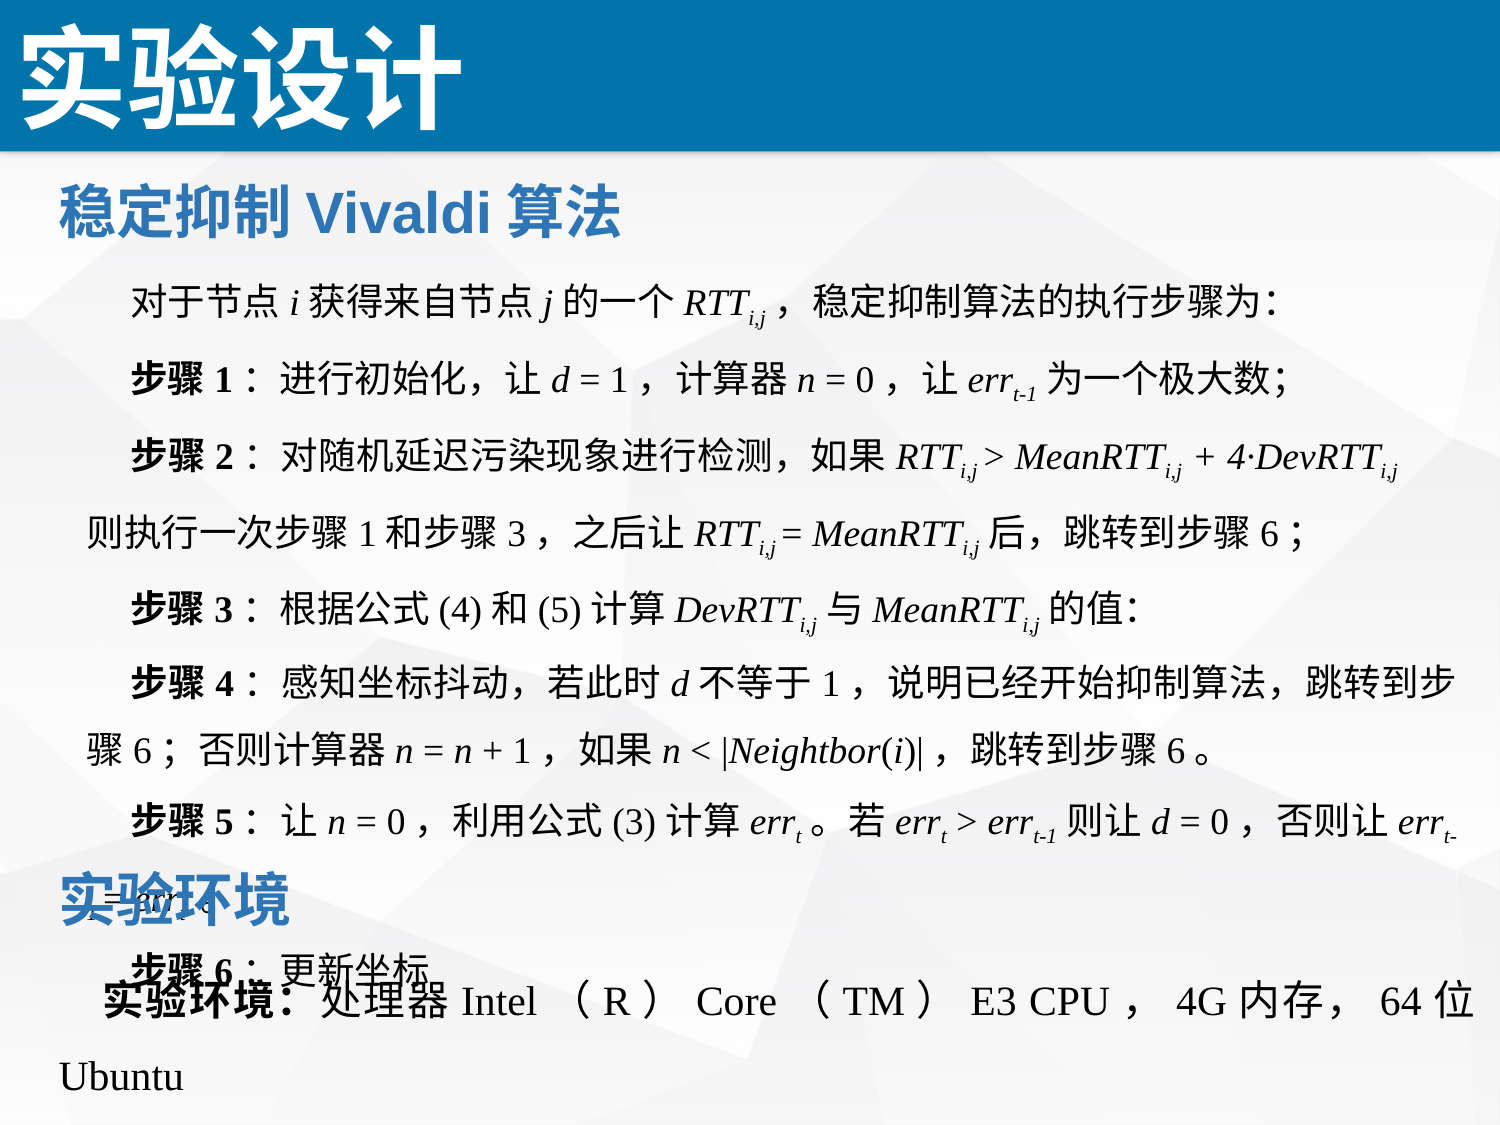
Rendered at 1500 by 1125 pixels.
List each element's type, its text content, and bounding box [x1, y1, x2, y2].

text_box 实验环境：处理器Intel（R）Core（TM）E3 CPU，4G内存，64位Ubuntu 实验语言：Java [43, 941, 1500, 1125]
text_box [0, 0, 1500, 152]
text_box 实验环境 [43, 855, 1412, 941]
text_box 稳定抑制Vivaldi算法 [43, 167, 1412, 253]
text_box 对于节点i获得来自节点j的一个RTTi,j，稳定抑制算法的执行步骤为： 步骤1：进行初始化，让d = 1，计算器n = 0，让errt-1为一个极大数； 步骤2：对随机延迟污染现象进行检测，如果RTTi,j > MeanRTTi,j + 4·DevRTTi,j 则执行一次步骤1和步骤3，之后让RTTi,j = MeanRTTi,j后，跳转到步骤6； 步骤3：根据公式(4)和(5)计算DevRTTi,j与MeanRTTi,j的值： 步骤4：感知坐标抖动，若此时d不等于1，说明已经开始抑制算法，跳转到步骤6；否则计算器n = n + 1，如果n < |Neightbor(i)|，跳转到步骤6。 步骤5：让n = 0，利用公式(3)计算errt。若errt > errt-1则让d = 0，否则让errt-1 = errt 。 步骤6：更新坐标 [71, 245, 1472, 941]
picture [0, 152, 1500, 1125]
text_box 实验设计 [0, 0, 951, 150]
